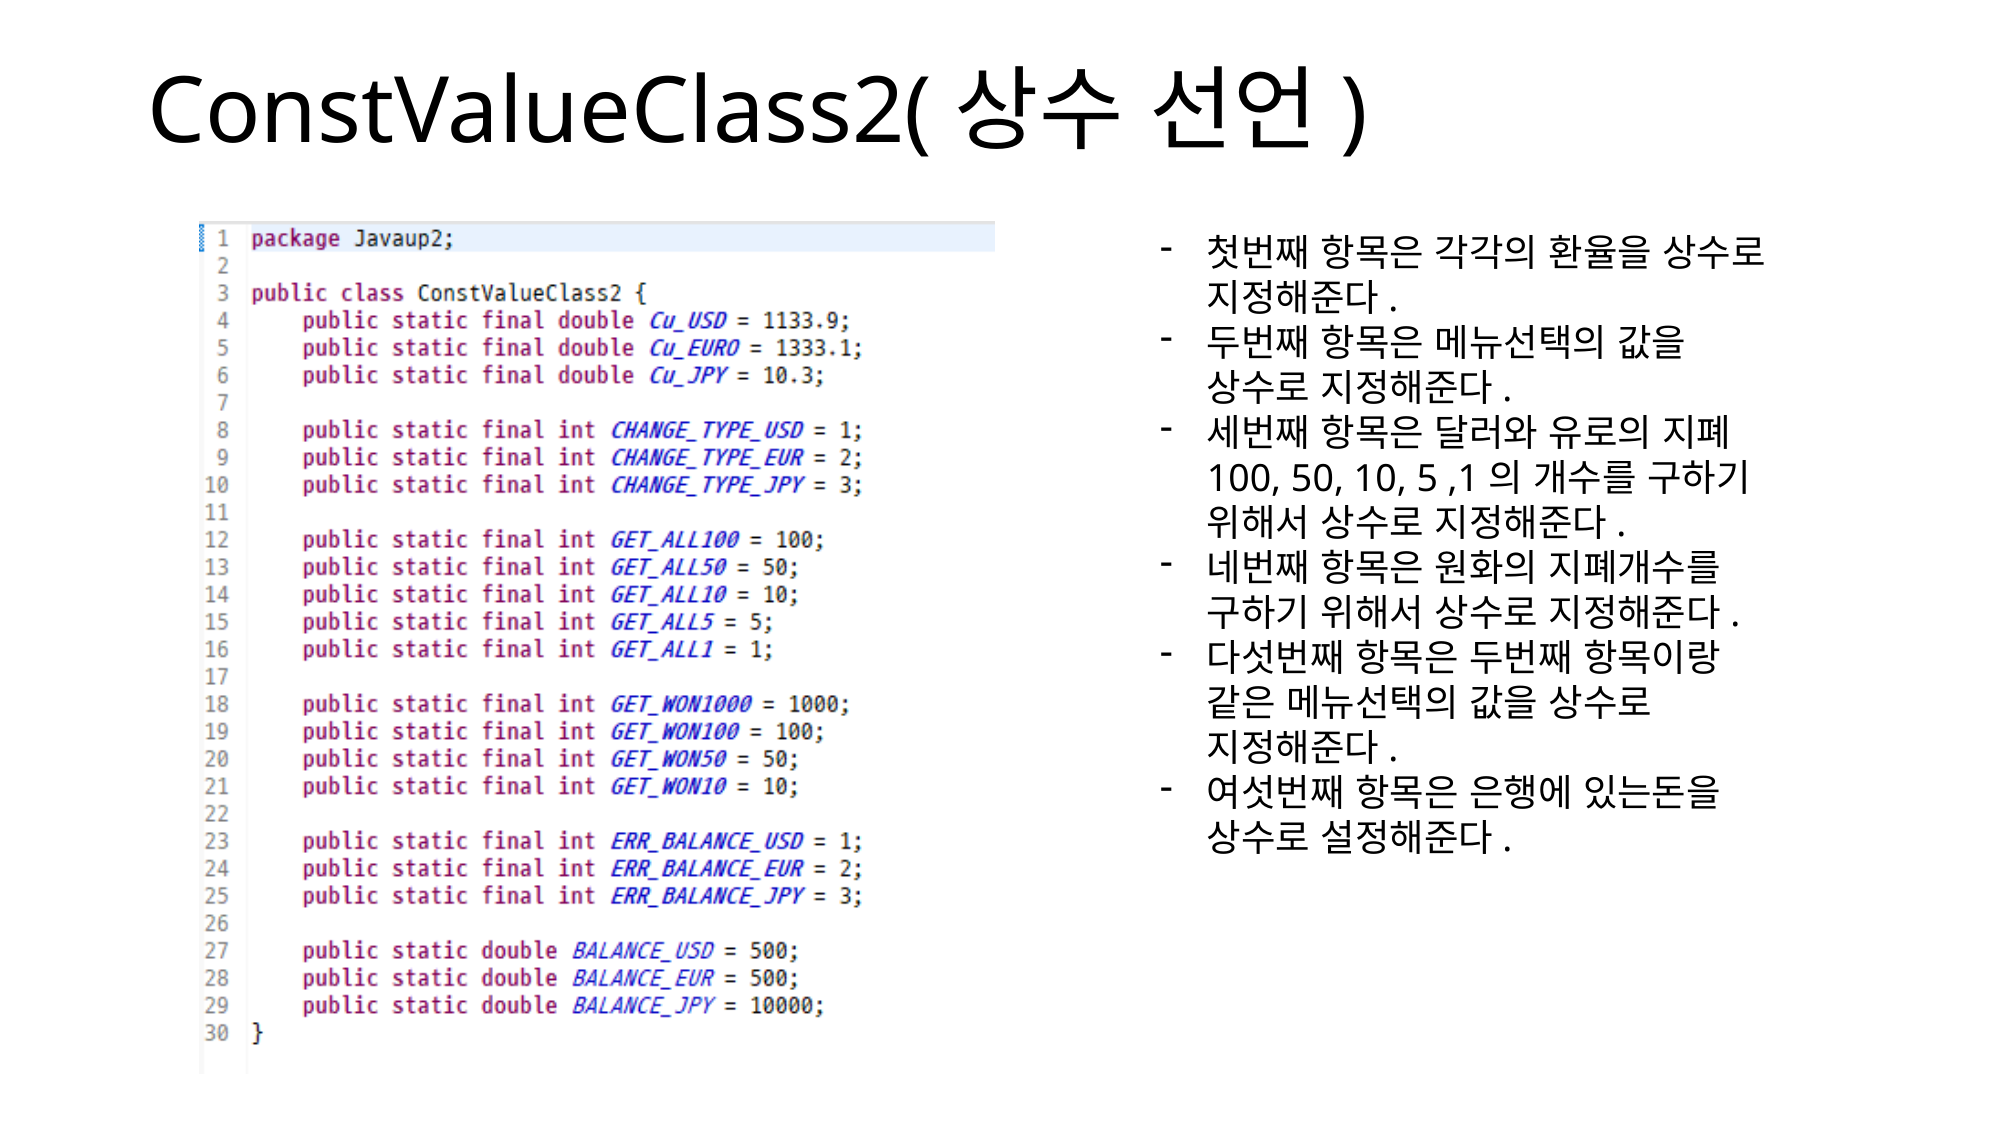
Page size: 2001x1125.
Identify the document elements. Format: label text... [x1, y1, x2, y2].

text_box 첫번째 항목은 각각의 환율을 상수로 지정해준다. 두번째 항목은 메뉴선택의 값을 상수로 지정해준다. 세번째 항목은 달러와 유로의 지폐100, 50, 10, 5 ,1의 개수를 구하기 위해서 상수로 지정해준다. 네번째 항목은 원화의 지폐개수를 구하기 위해서 상수로 지정해준다. 다섯번째 항목은 두번째 항목이랑 같은 메뉴선택의 값을 상수로 지정해준다. 여섯번째 항목은 은행에 있는돈을 상수로 설정해준다. [1145, 221, 1804, 957]
title ConstValueClass2(상수 선언) [132, 3, 1858, 222]
picture [198, 221, 995, 1074]
